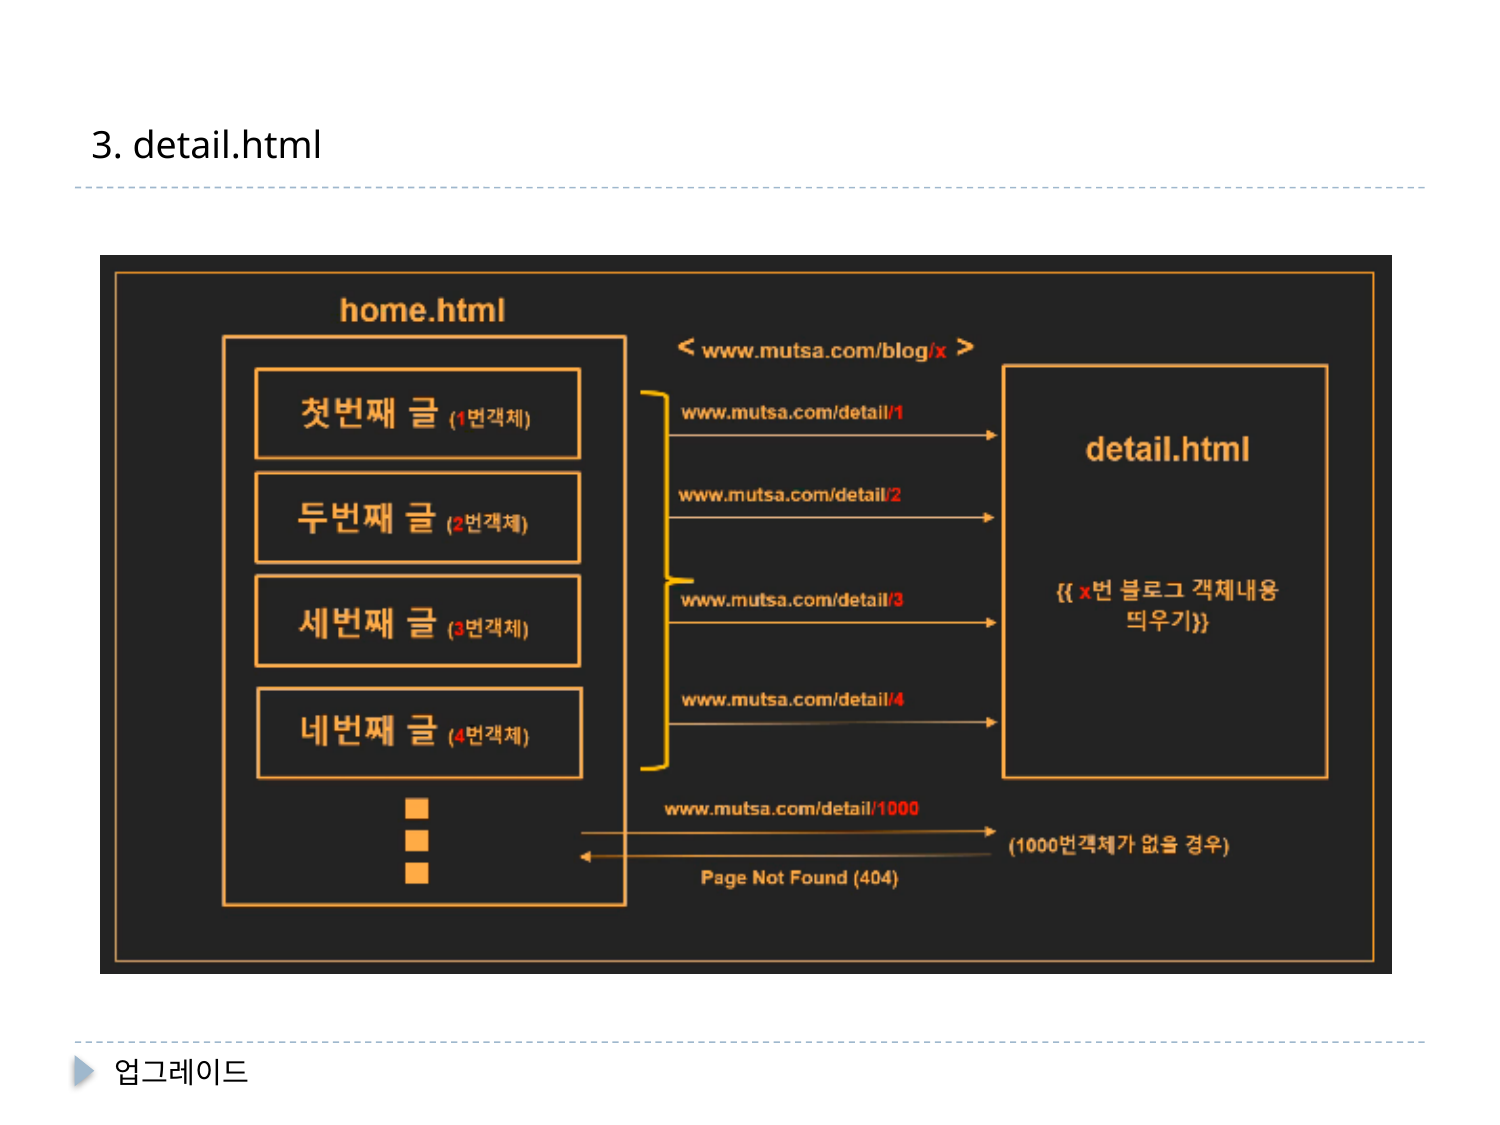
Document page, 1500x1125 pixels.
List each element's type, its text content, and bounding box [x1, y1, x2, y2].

picture [100, 255, 1392, 974]
text_box 3. detail.html [76, 113, 951, 174]
text_box 업그레이드 [100, 1046, 361, 1097]
